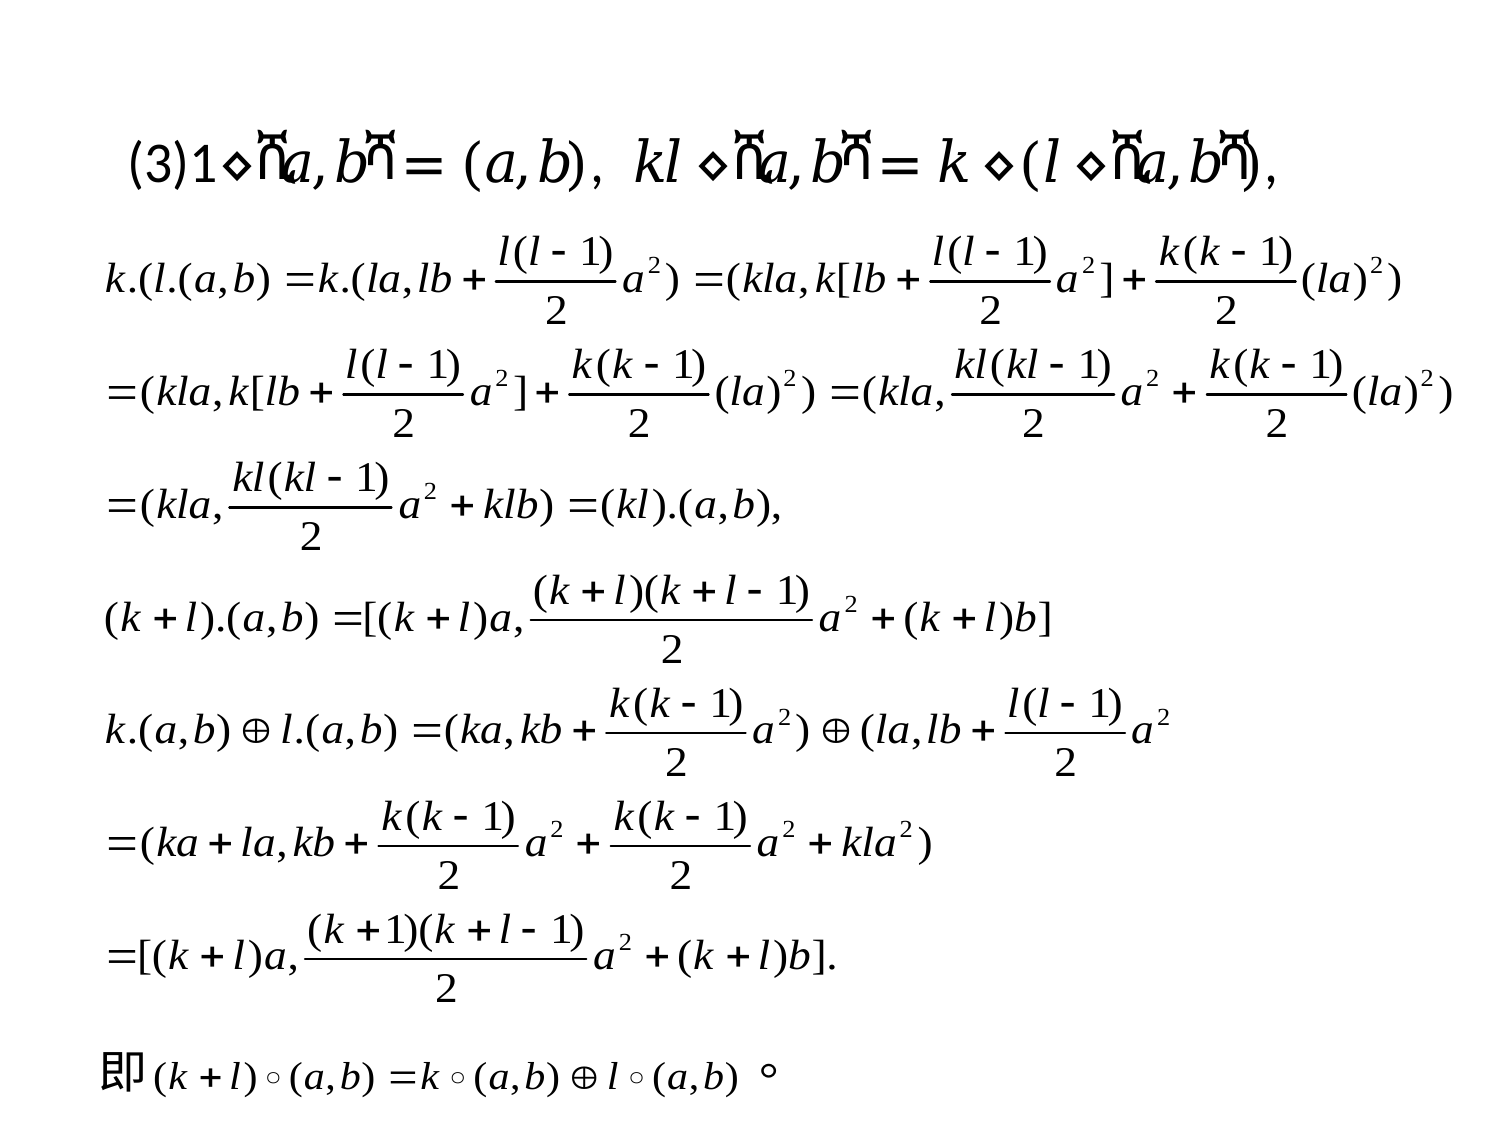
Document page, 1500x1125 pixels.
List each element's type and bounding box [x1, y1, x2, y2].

picture [24, 112, 1476, 1125]
